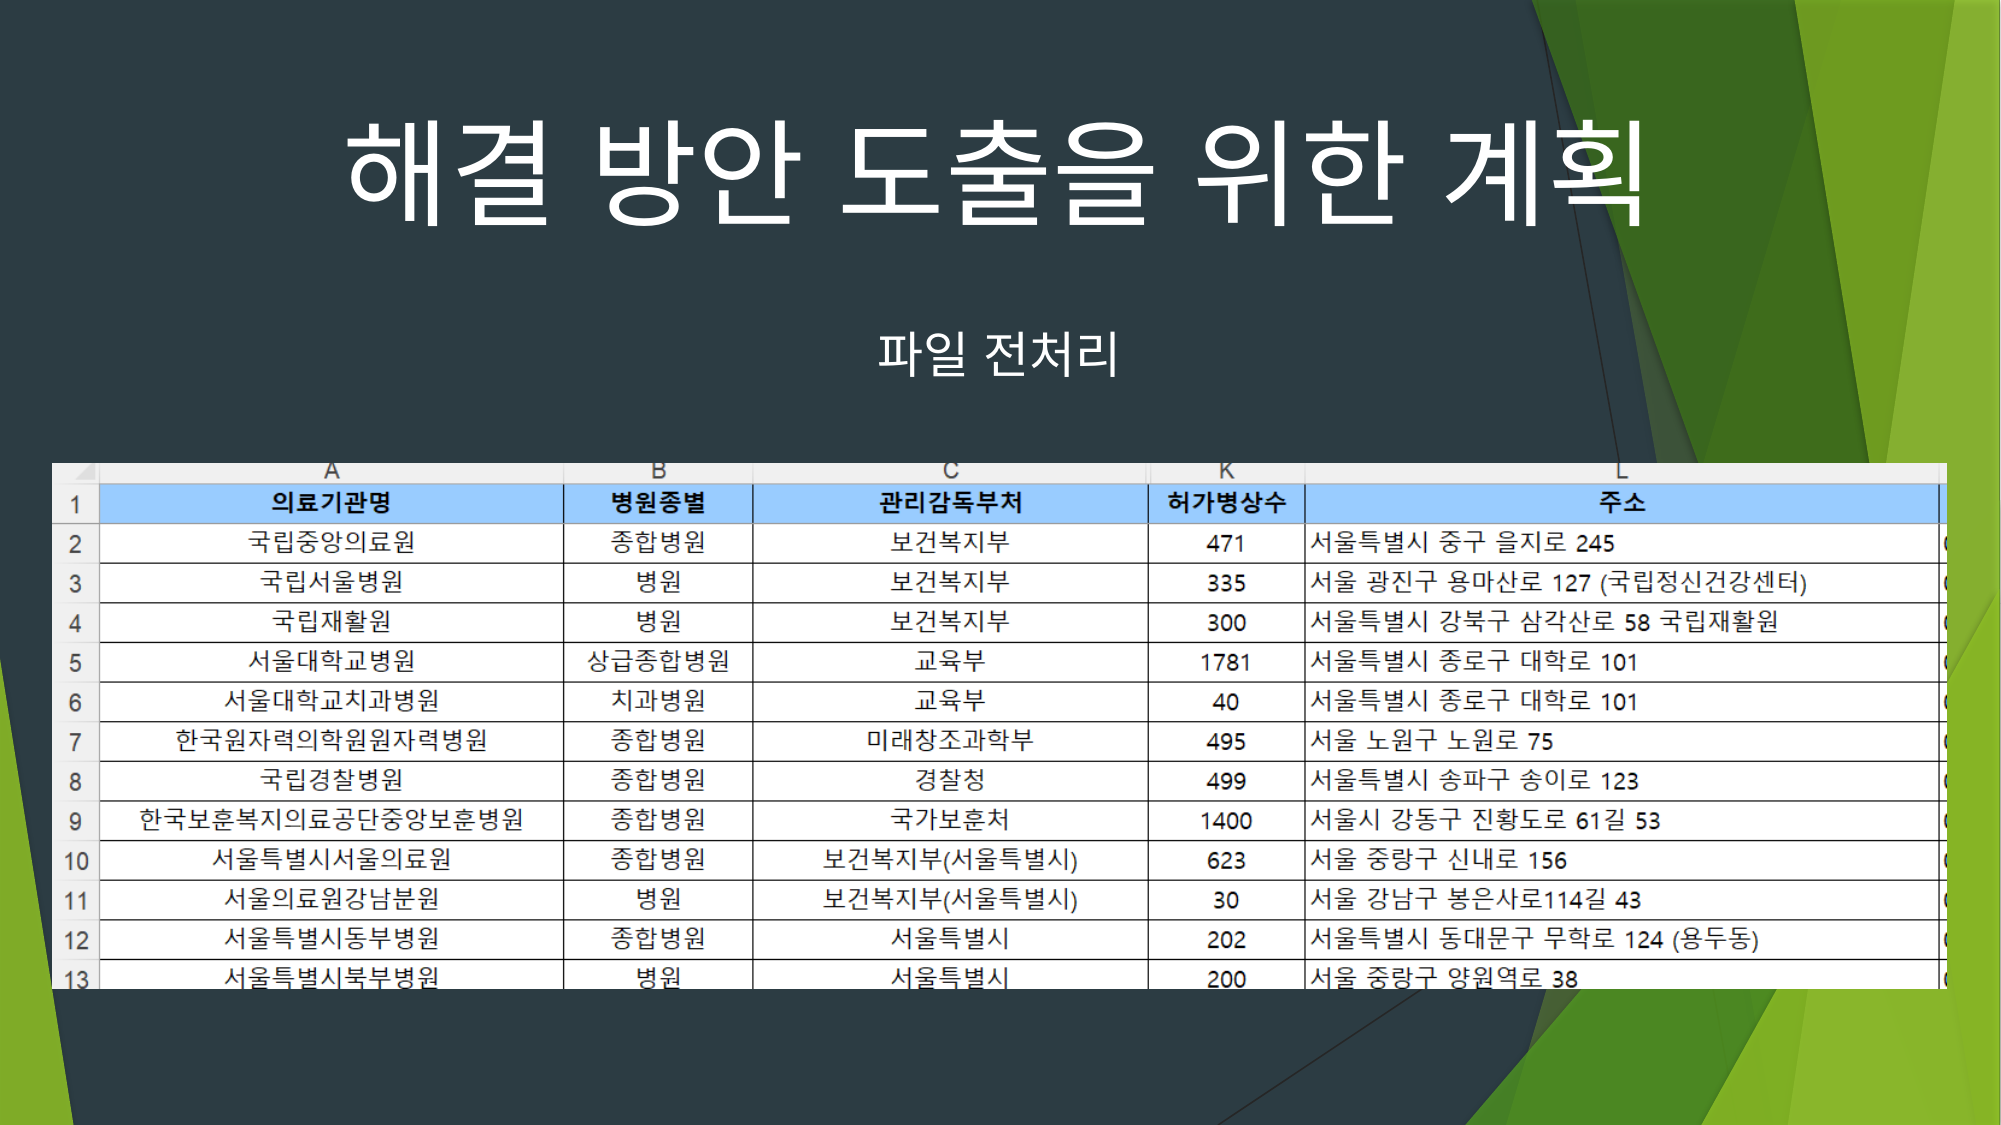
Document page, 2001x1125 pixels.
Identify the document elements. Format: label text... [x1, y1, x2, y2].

title 해결 방안 도출을 위한 계획 [104, 68, 1895, 274]
list 파일 전처리 [104, 296, 1895, 410]
picture [51, 462, 1948, 990]
